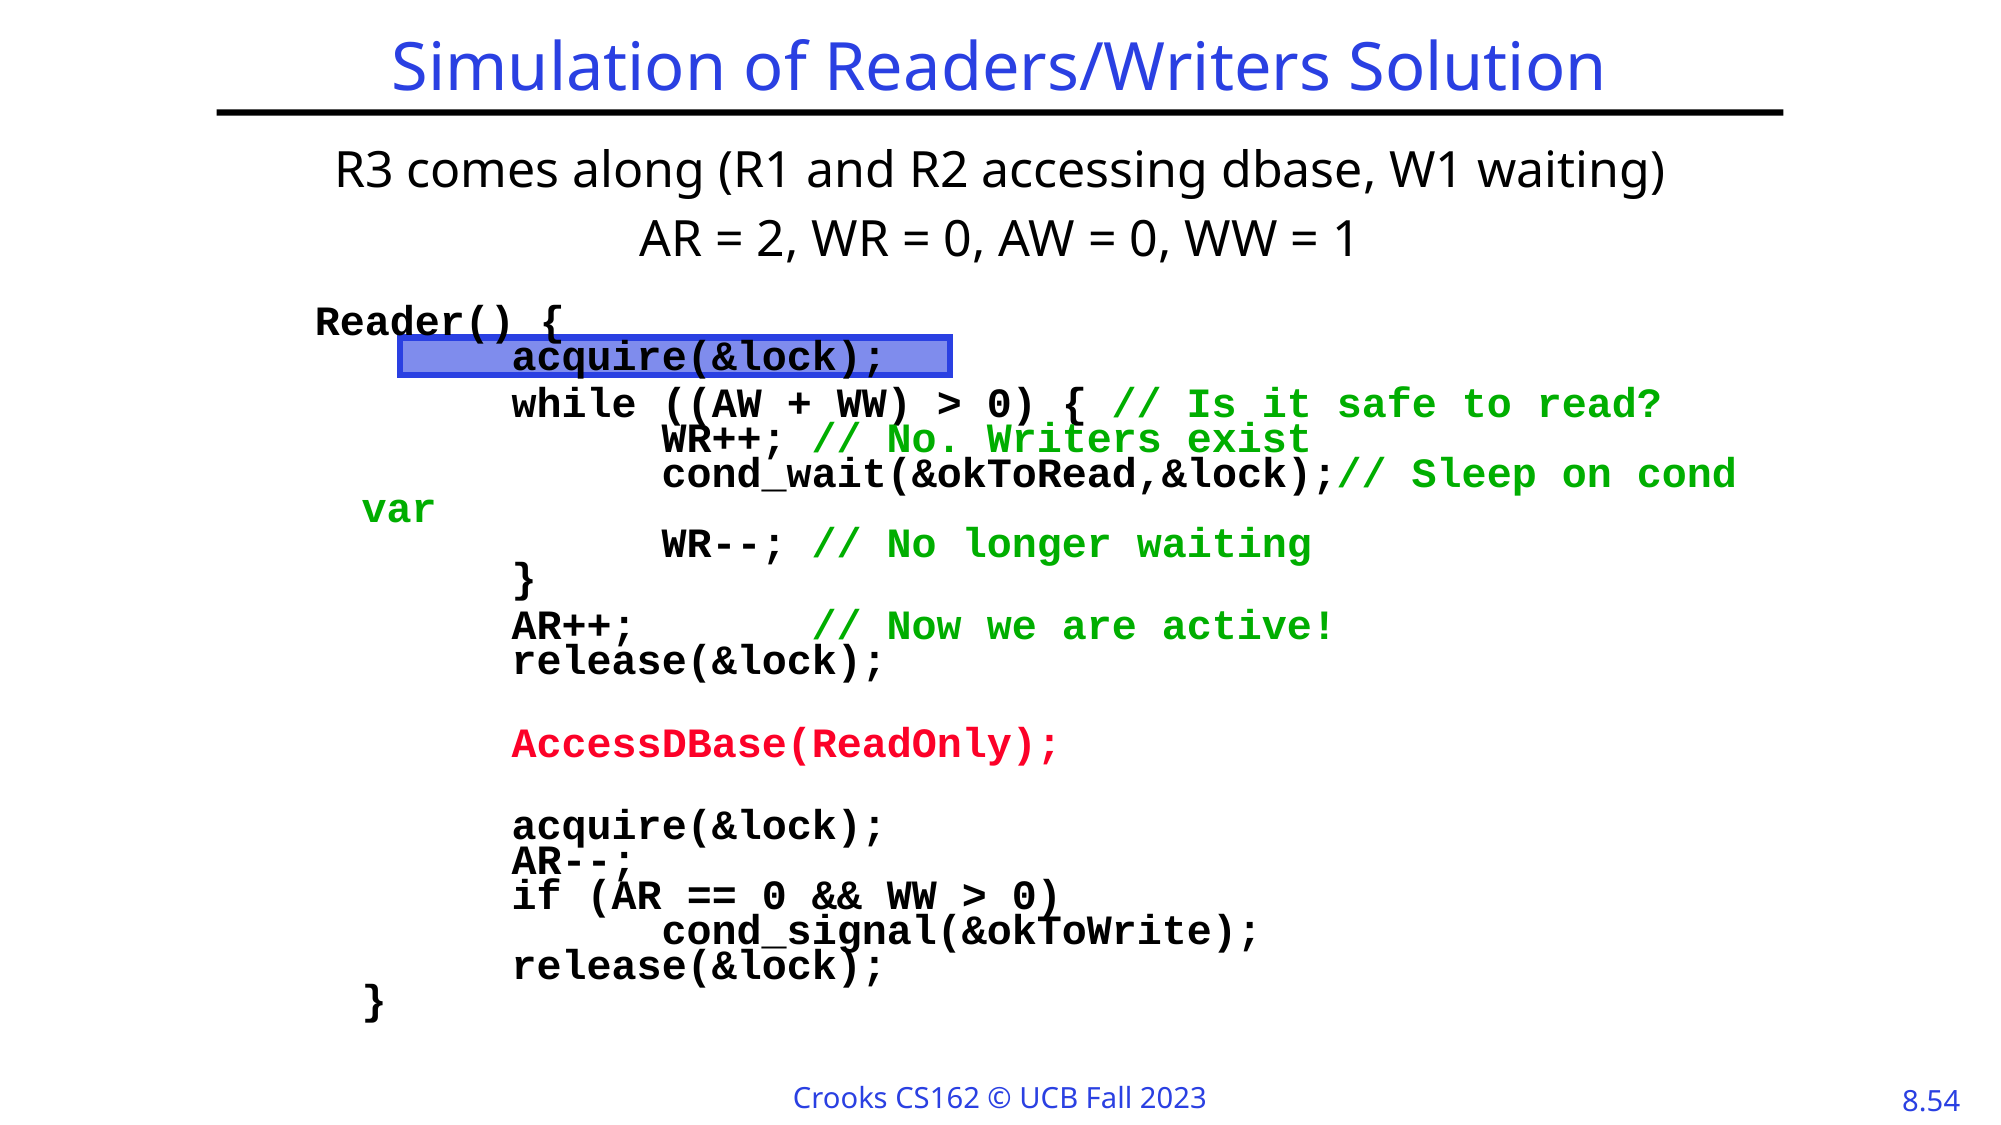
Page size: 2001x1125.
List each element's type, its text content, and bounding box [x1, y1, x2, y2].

text_box Reader() { acquire(&lock); while ((AW + WW) > 0) { // Is it safe to read? WR++; // No. Writers exist cond_wait(&okToRead,&lock);// Sleep on cond var WR--; // No longer waiting } AR++; // Now we are active! release(&lock); AccessDBase(ReadOnly); acquire(&lock); AR--; if (AR == 0 && WW > 0) cond_signal(&okToWrite); release(&lock); } [299, 299, 1788, 1013]
title Simulation of Readers/Writers Solution [0, 24, 2000, 113]
list R3 comes along (R1 and R2 accessing dbase, W1 waiting) AR = 2, WR = 0, AW = 0, WW = 1 [0, 137, 2000, 300]
